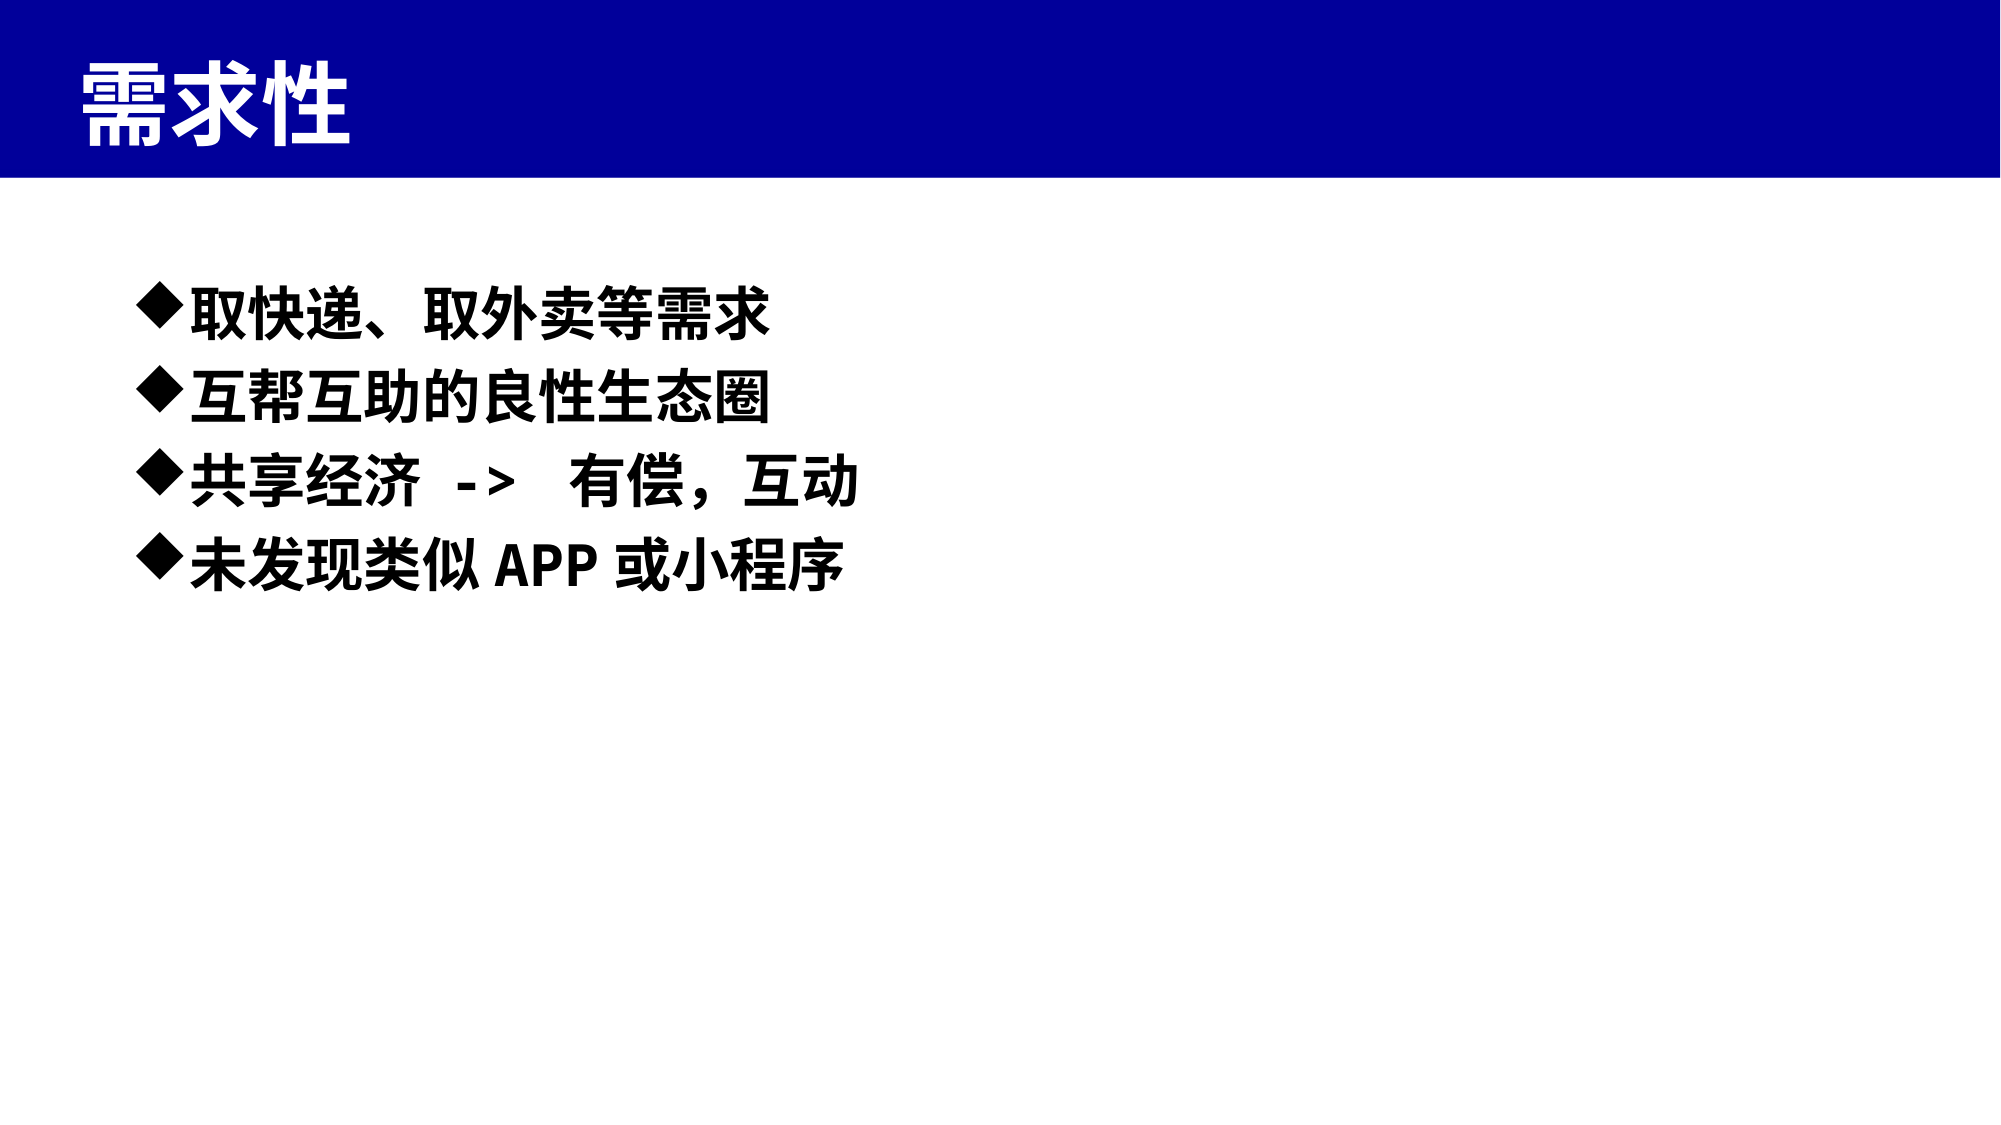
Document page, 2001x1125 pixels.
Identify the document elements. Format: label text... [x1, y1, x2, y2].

text_box 需求性 [0, 0, 1725, 218]
text_box 取快递、取外卖等需求 互帮互助的良性生态圈 共享经济 -> 有偿，互动 未发现类似APP或小程序 [115, 277, 1841, 992]
picture [0, 0, 2001, 1125]
